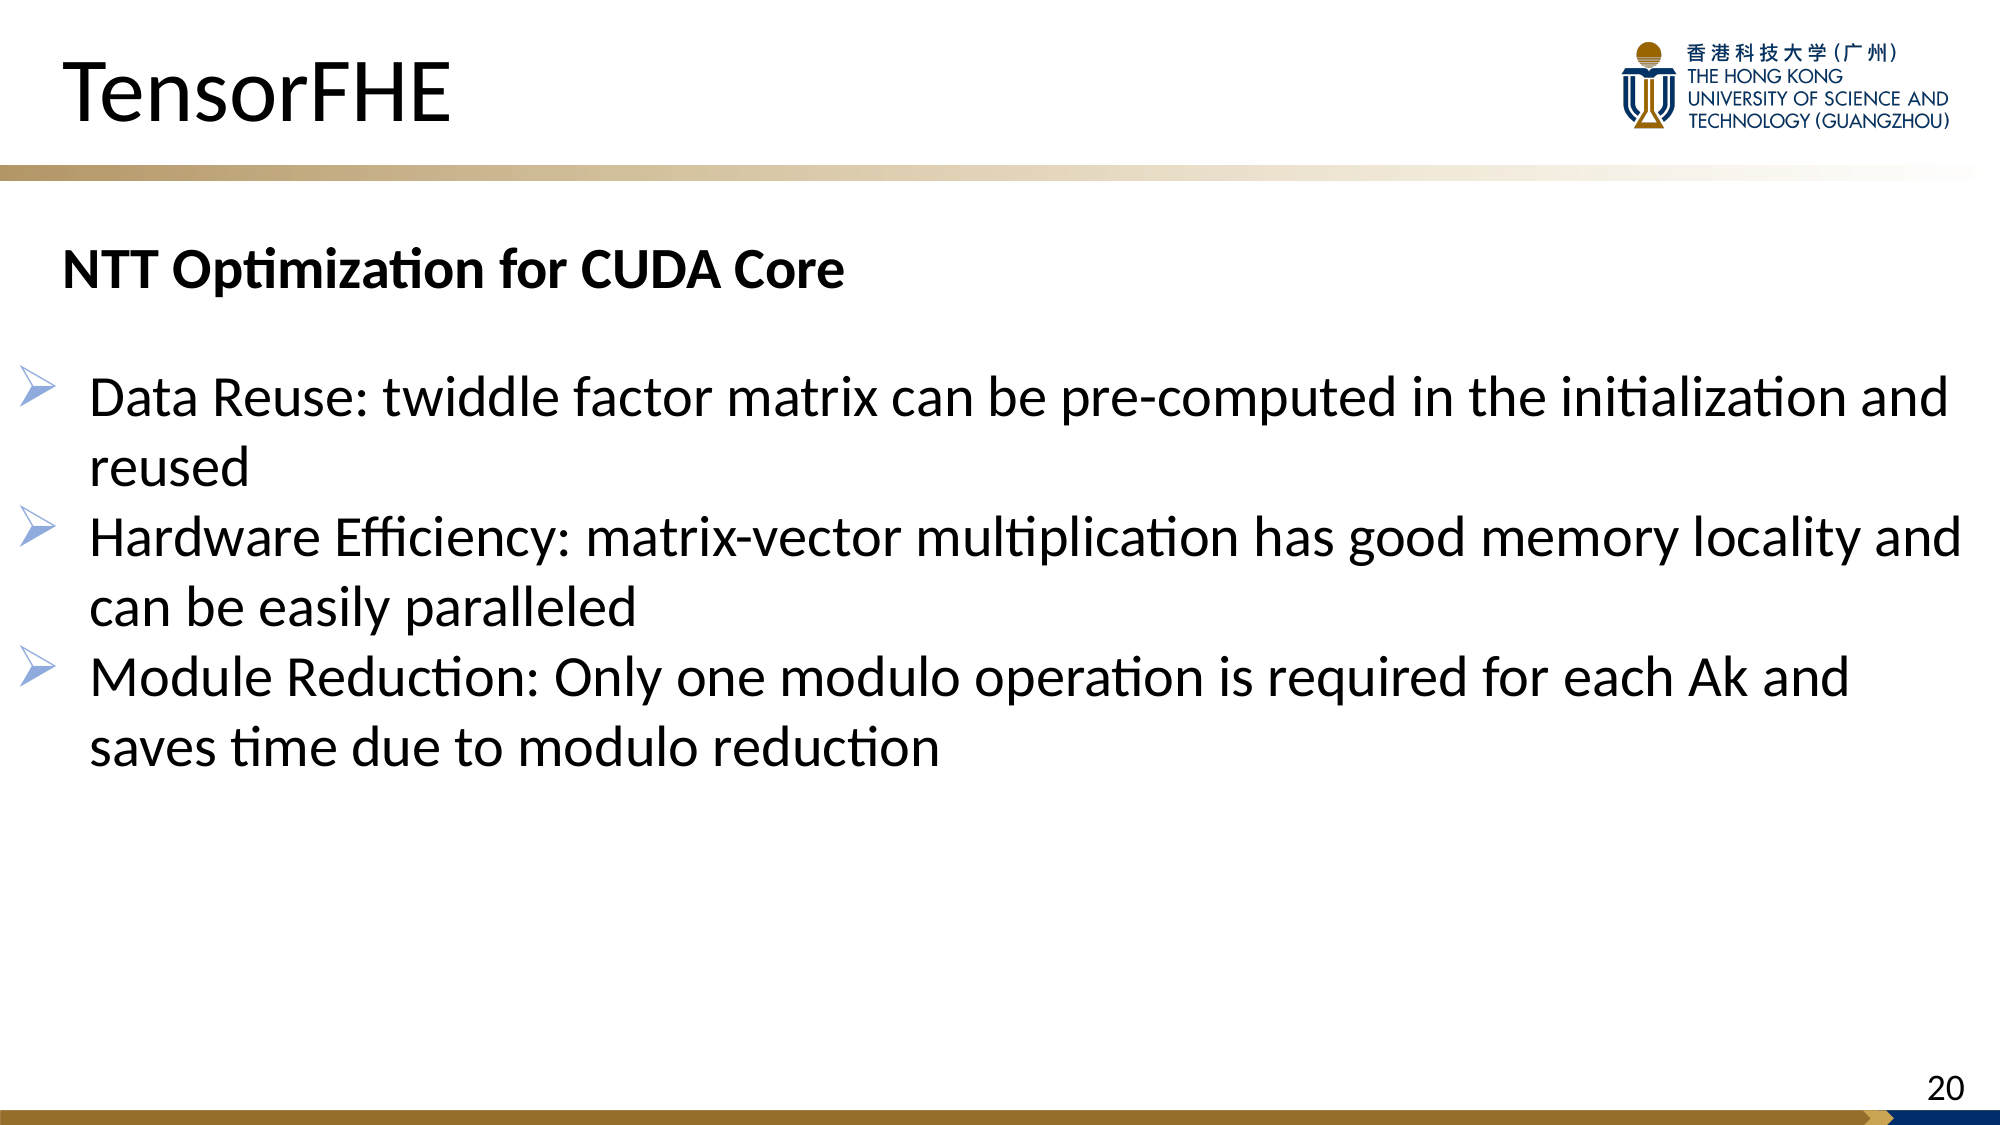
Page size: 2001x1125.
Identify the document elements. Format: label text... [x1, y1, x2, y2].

slide_number 19 [1912, 1055, 2000, 1116]
title TensorFHE [62, 22, 1622, 149]
picture [1622, 42, 1949, 129]
text_box Data Reuse: twiddle factor matrix can be pre-computed in the initialization and reused Hardware Efficiency: matrix-vector multiplication has good memory locality and can be easily paralleled Module Reduction: Only one modulo operation is required for each Ak and saves time due to modulo reduction [0, 350, 2000, 786]
list NTT Optimization for CUDA Core [62, 231, 1933, 329]
